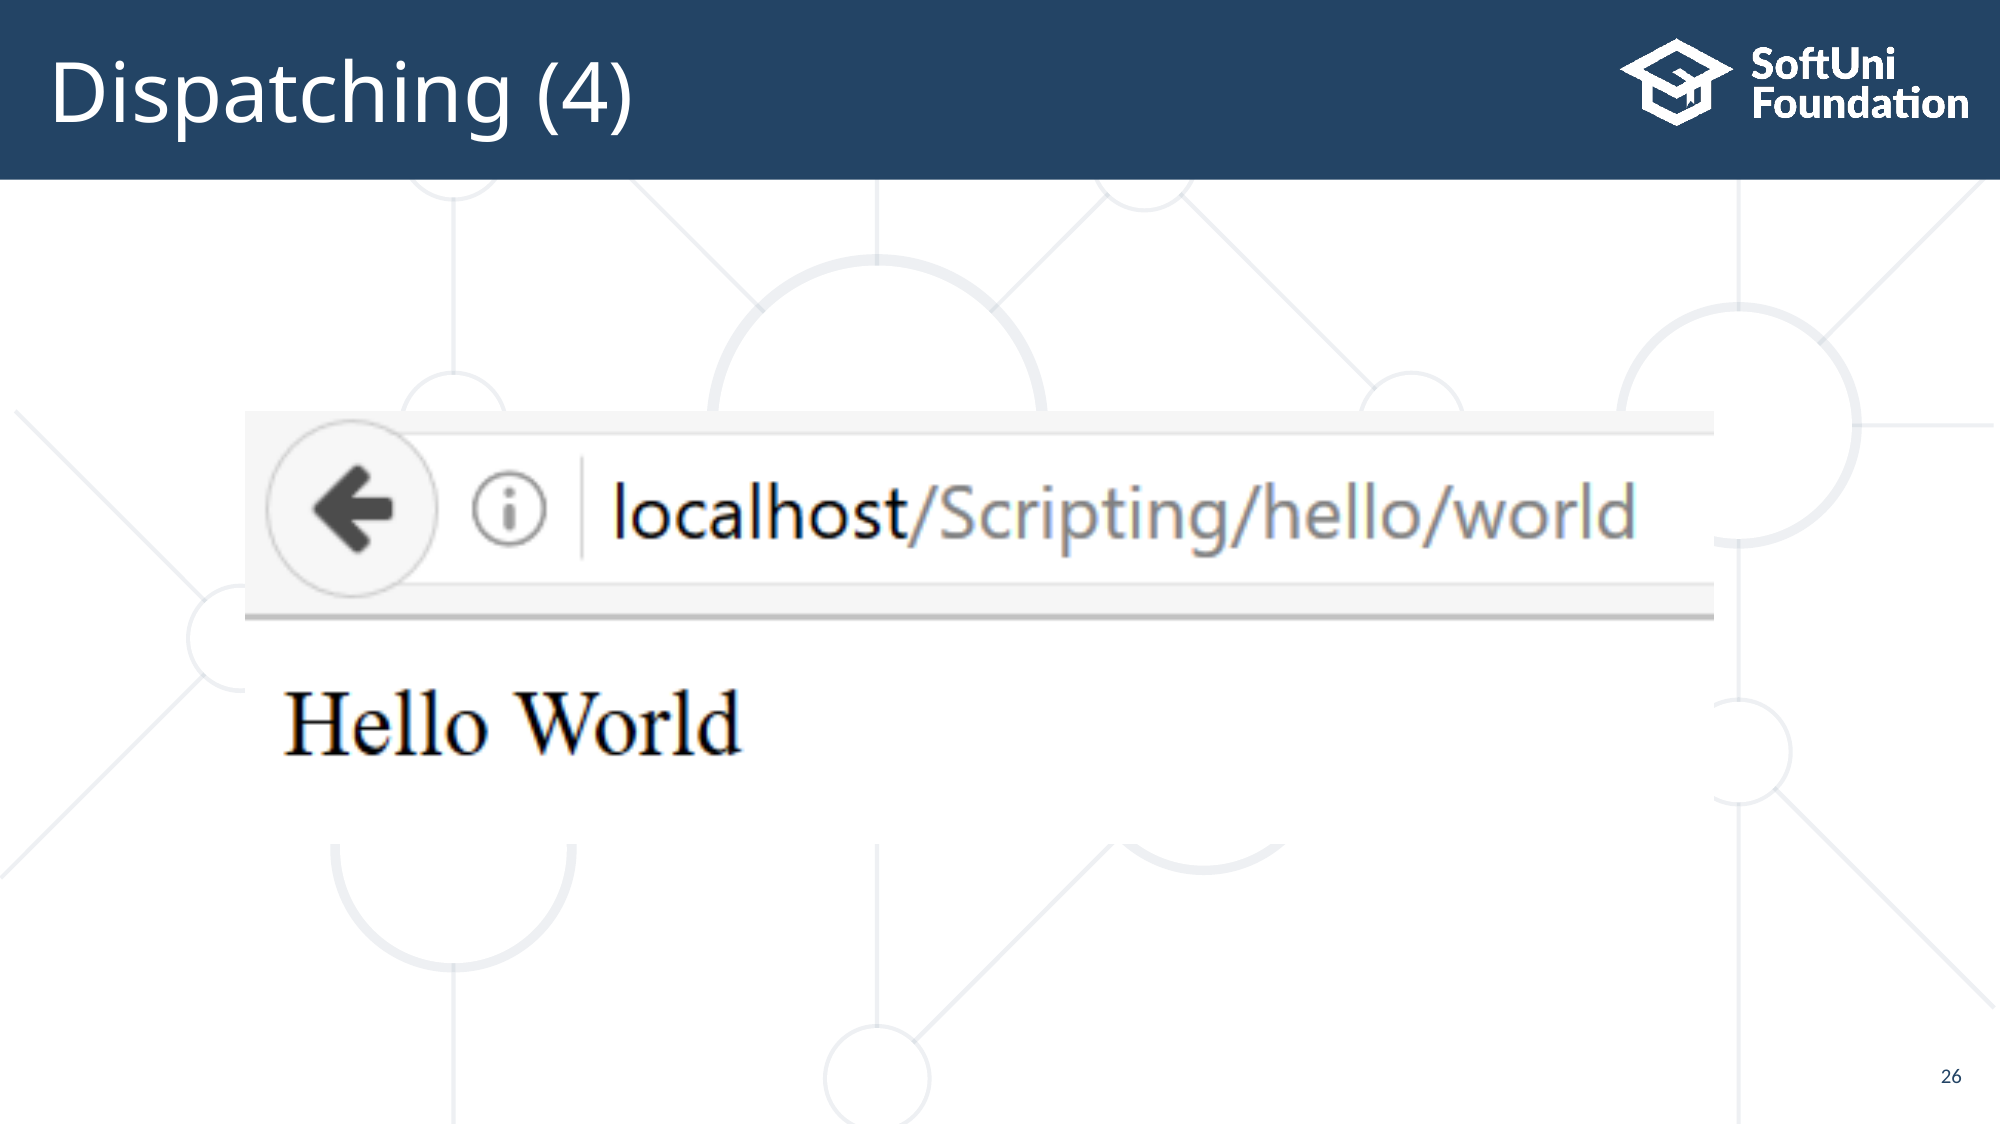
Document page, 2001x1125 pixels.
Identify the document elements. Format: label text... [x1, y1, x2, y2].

slide_number 26 [1897, 1049, 1968, 1101]
picture [1619, 38, 1968, 126]
picture [245, 411, 1714, 844]
title Dispatching (4) [31, 16, 1591, 162]
